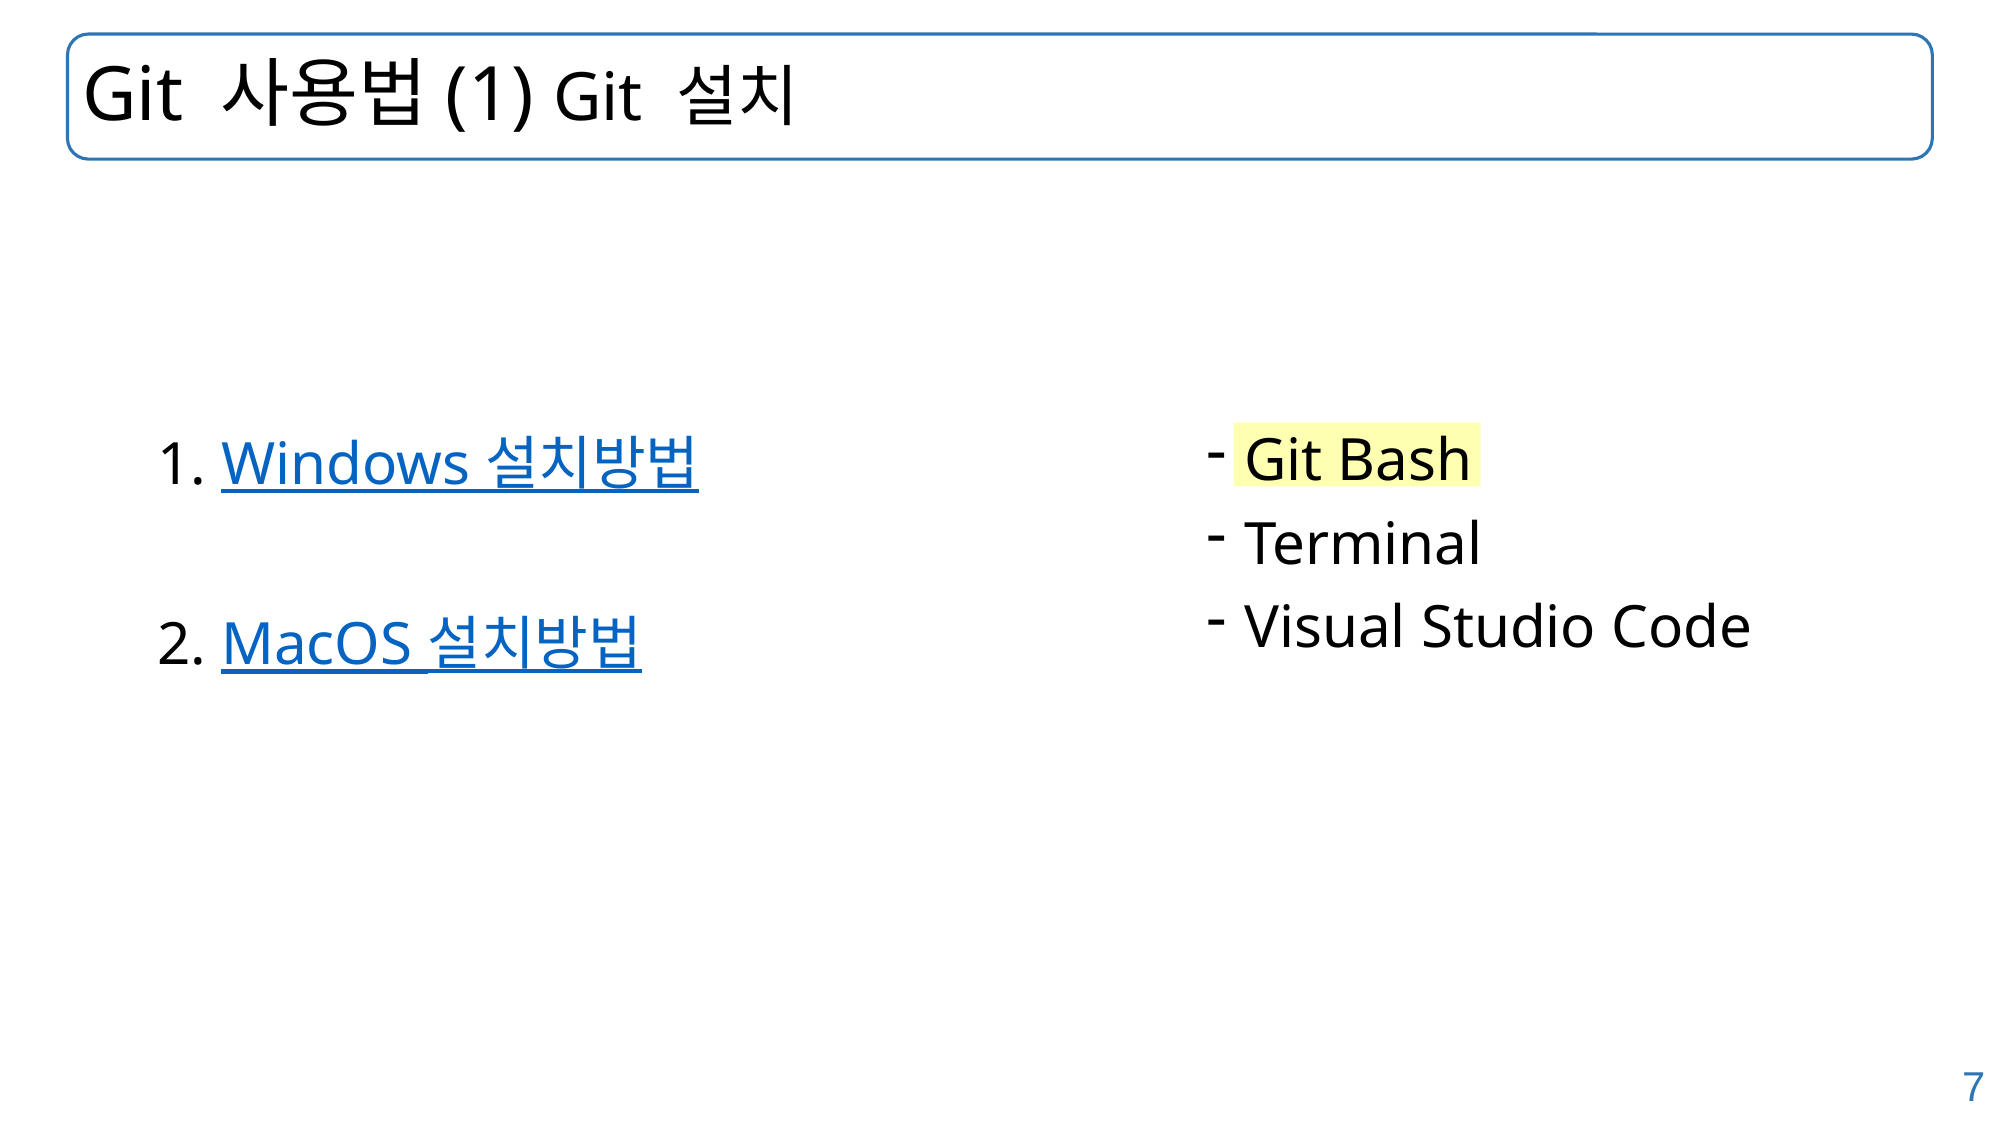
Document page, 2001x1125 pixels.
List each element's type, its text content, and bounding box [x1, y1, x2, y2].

title Git 사용법(1) Git 설치 [67, 34, 1933, 160]
list 1. Windows 설치방법 2. MacOS 설치방법 [142, 418, 754, 719]
text_box Git Bash Terminal Visual Studio Code [1191, 422, 1804, 723]
